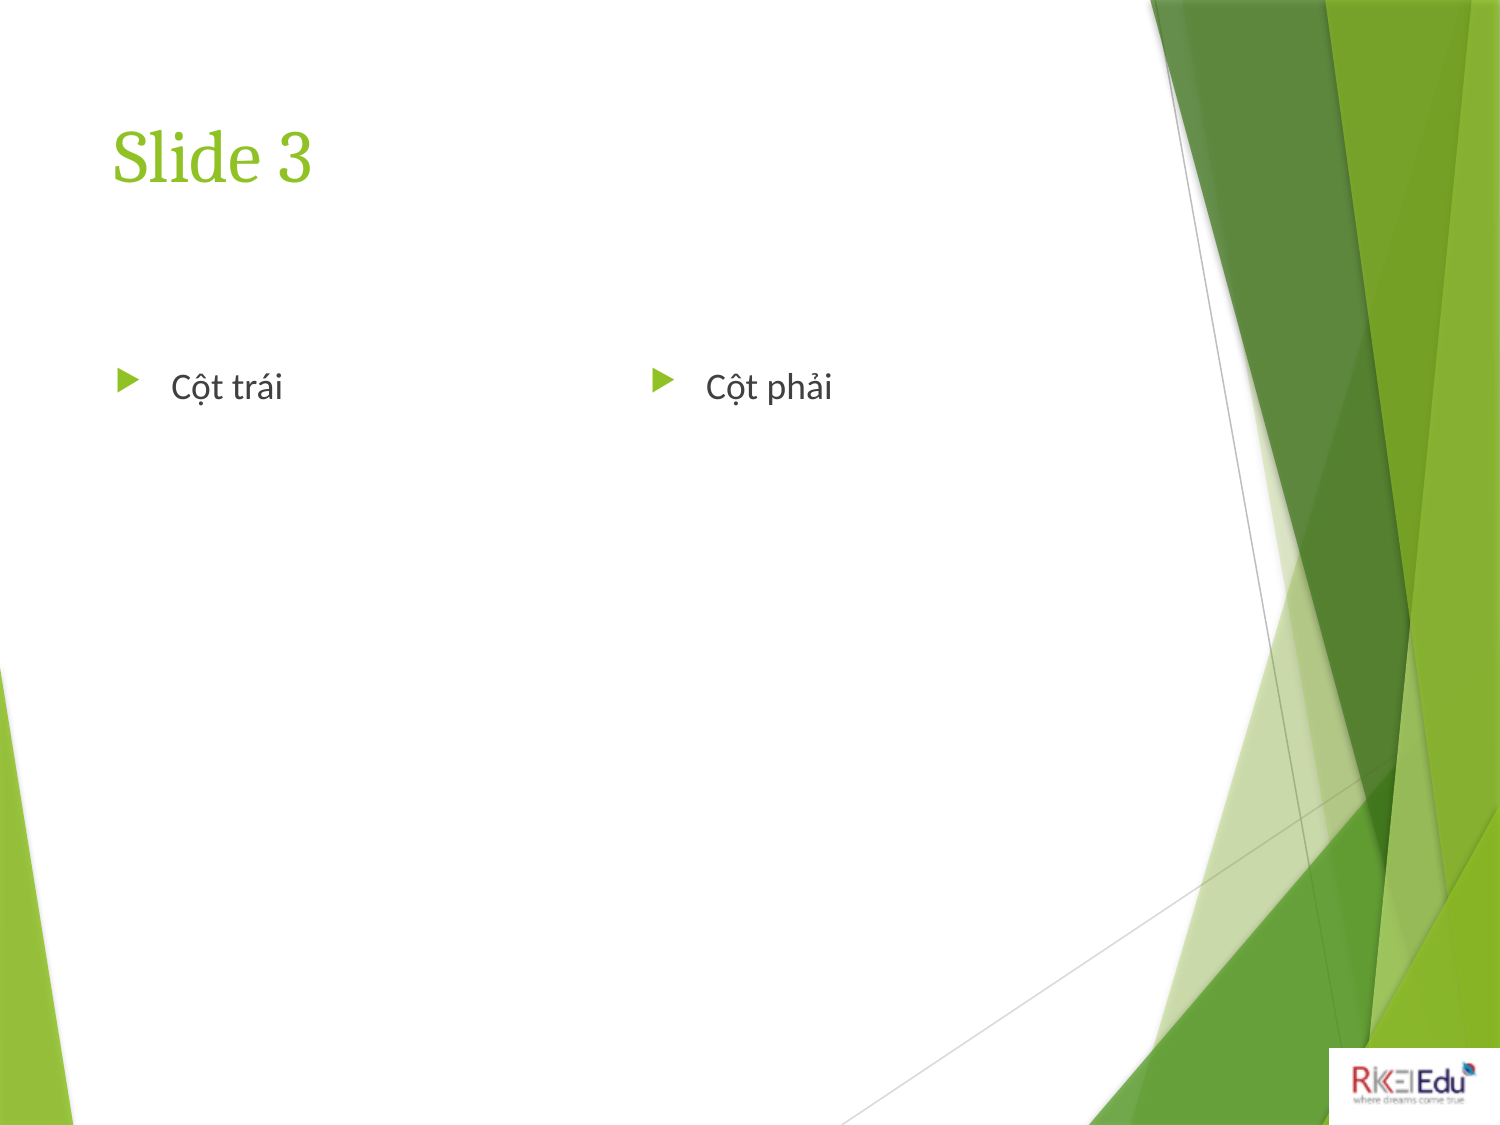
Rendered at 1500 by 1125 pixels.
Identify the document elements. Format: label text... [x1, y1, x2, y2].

picture [1329, 1048, 1500, 1125]
list Cột trái [99, 354, 607, 992]
title Slide 3 [99, 99, 1142, 317]
list Cột phải [634, 354, 1142, 992]
